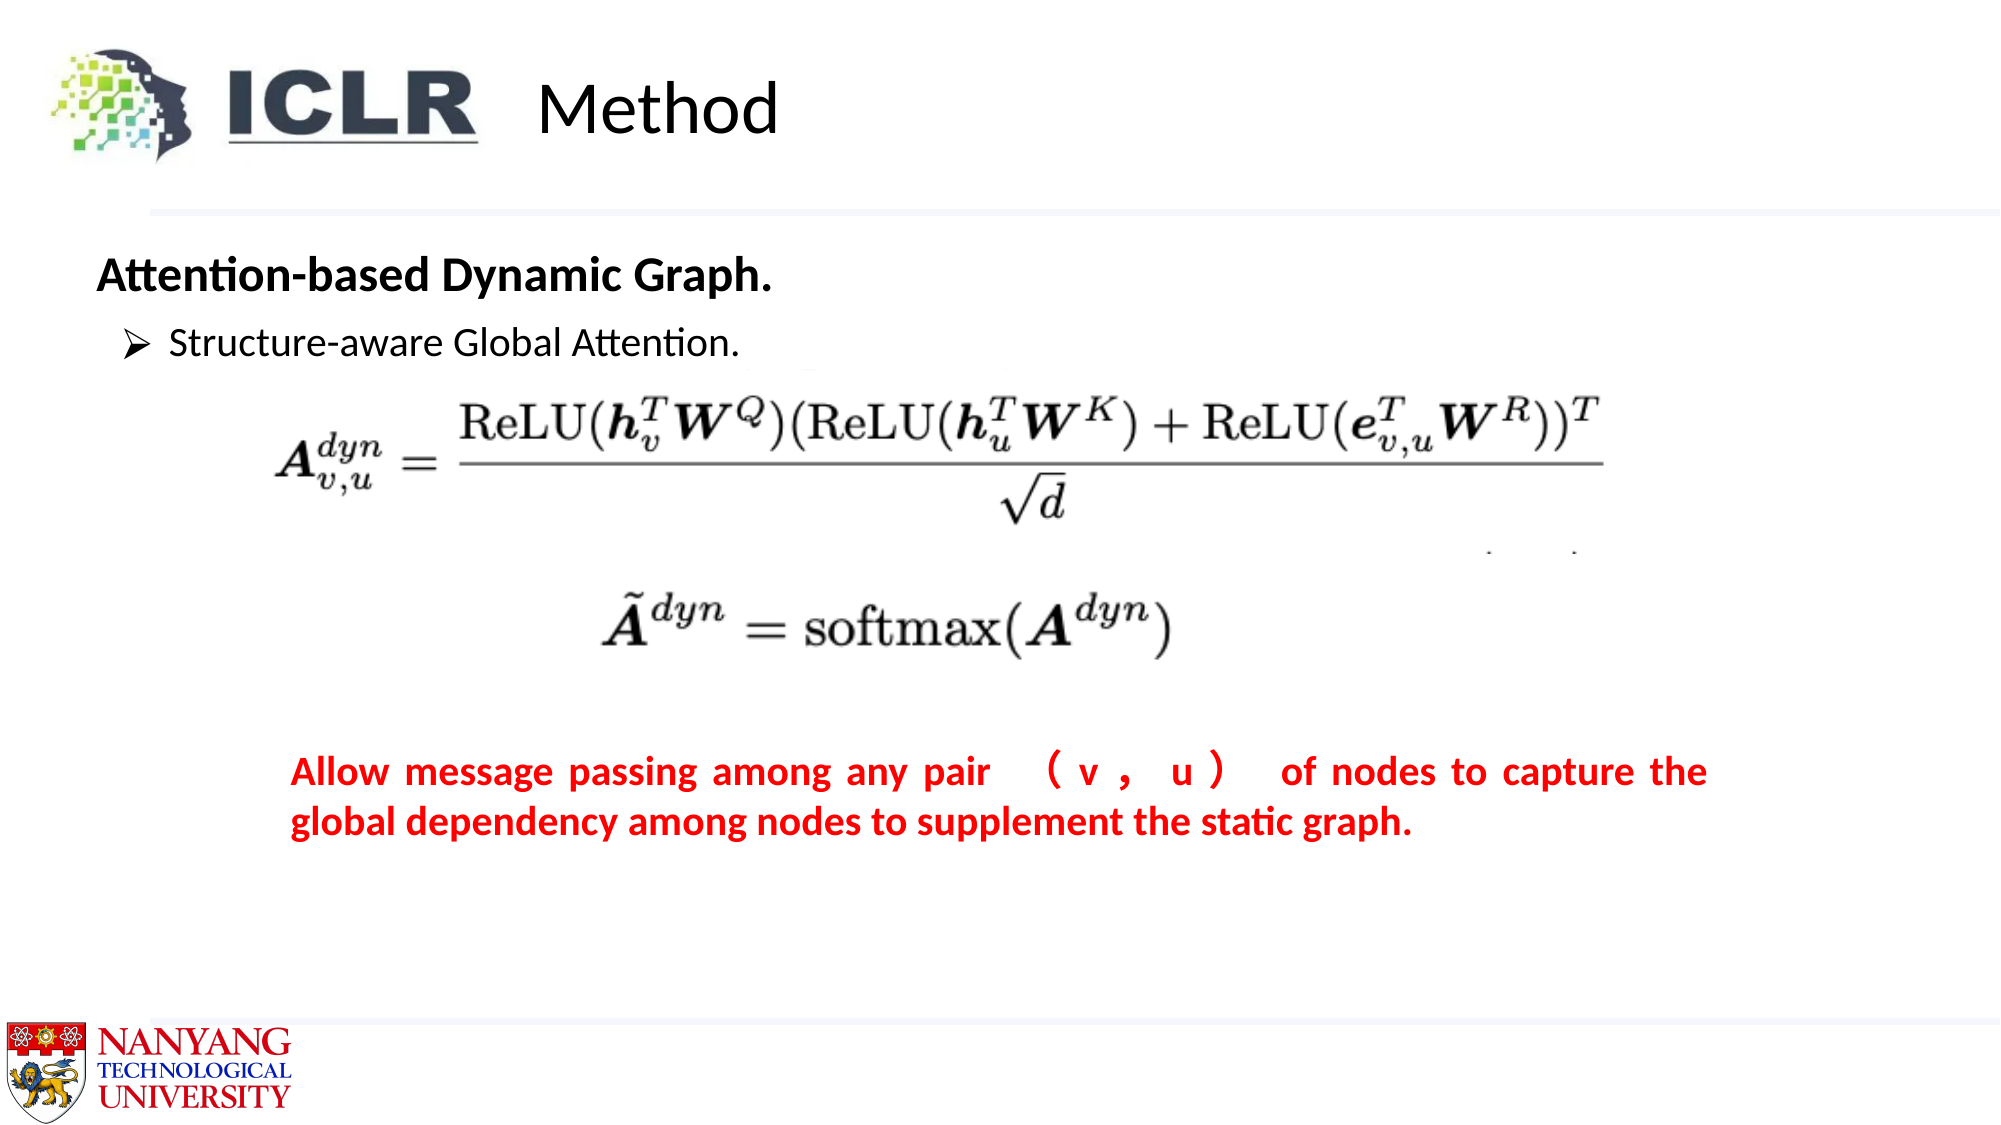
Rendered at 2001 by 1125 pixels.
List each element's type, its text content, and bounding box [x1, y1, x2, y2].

text_box Allow message passing among any pair （v，u） of nodes to capture the global dependency among nodes to supplement the static graph. [275, 736, 1723, 852]
text_box Attention-based Dynamic Graph. [81, 233, 1000, 309]
picture [29, 26, 522, 178]
text_box Structure-aware Global Attention. [106, 307, 1026, 373]
picture [565, 570, 1221, 703]
picture [238, 369, 1687, 555]
text_box Method [526, 50, 799, 156]
picture [3, 1021, 295, 1125]
